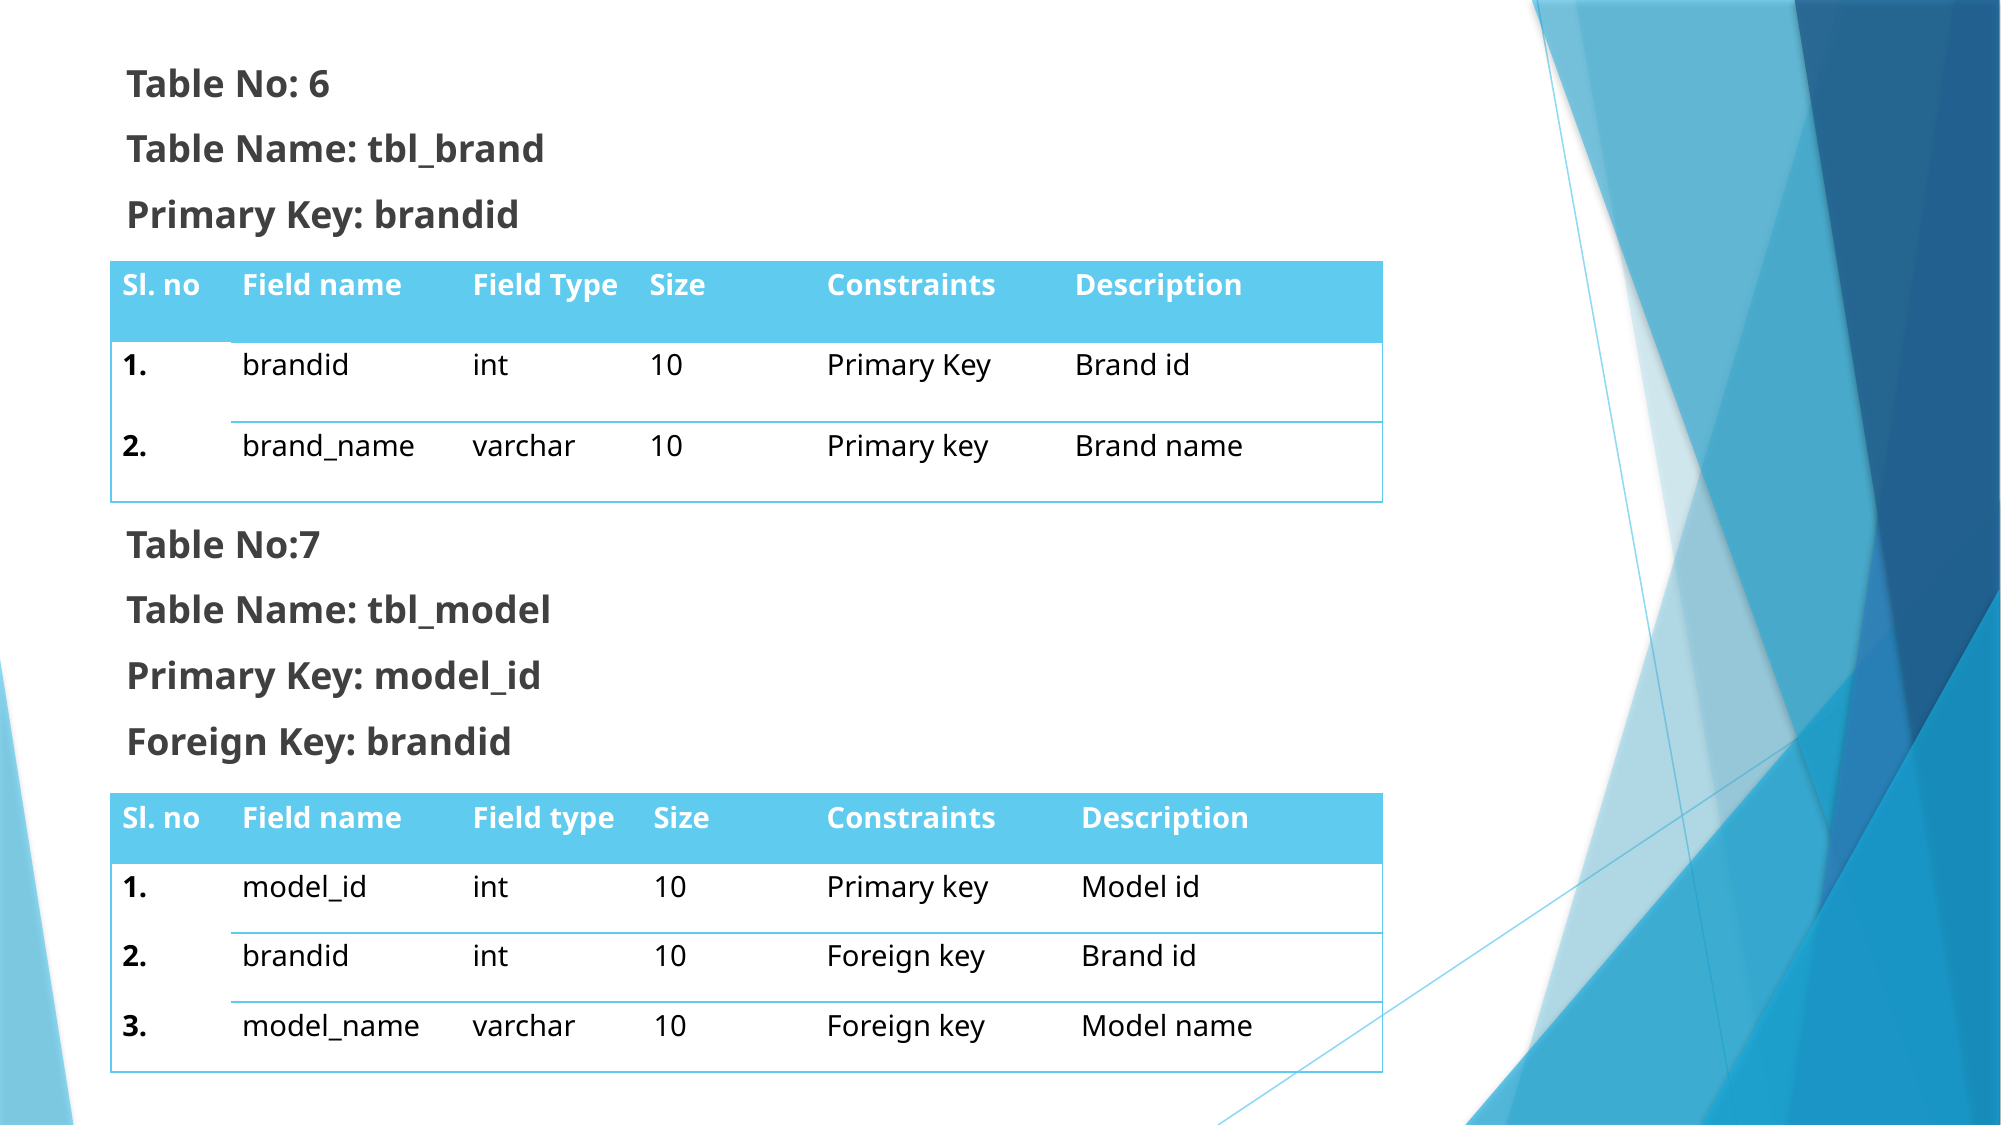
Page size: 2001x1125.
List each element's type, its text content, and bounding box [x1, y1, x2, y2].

table_header Size [642, 795, 815, 863]
table_header Field Type [461, 262, 638, 341]
table_cell Model id [1070, 864, 1382, 932]
table_cell 10 [642, 864, 815, 932]
table_cell Primary Key [816, 343, 1064, 421]
table_cell Brand name [1064, 423, 1382, 501]
table_header Constraints [815, 795, 1070, 863]
table_header Sl. no [112, 795, 231, 864]
table_header Size [638, 262, 816, 341]
table_cell 10 [642, 1003, 815, 1071]
table_cell 2. [112, 422, 231, 501]
table_cell model_id [231, 864, 461, 932]
table_header Field name [231, 795, 461, 863]
table_cell 1. [112, 342, 231, 422]
table_header Constraints [816, 262, 1064, 341]
table_cell int [461, 934, 642, 1001]
table_cell Model name [1070, 1003, 1382, 1071]
table_header Sl. no [112, 262, 231, 342]
table_cell Brand id [1070, 934, 1382, 1001]
table_cell 10 [638, 423, 816, 501]
table_cell 10 [642, 934, 815, 1001]
table_header Description [1064, 262, 1382, 341]
table_cell varchar [461, 423, 638, 501]
table_cell 1. [112, 864, 231, 933]
table_cell brand_name [231, 423, 461, 501]
table_cell Foreign key [815, 934, 1070, 1001]
table_header Description [1070, 795, 1382, 863]
table_cell Brand id [1064, 343, 1382, 421]
table_cell Foreign key [815, 1003, 1070, 1071]
table_header Field name [231, 262, 461, 341]
table_cell 2. [112, 933, 231, 1002]
table_cell Primary key [816, 423, 1064, 501]
table_cell int [461, 343, 638, 421]
table_cell varchar [461, 1003, 642, 1071]
table_cell brandid [231, 934, 461, 1001]
table_cell brandid [231, 343, 461, 421]
table_cell int [461, 864, 642, 932]
table_cell 3. [112, 1002, 231, 1071]
table_header Field type [461, 795, 642, 863]
table_cell 10 [638, 343, 816, 421]
table_cell model_name [231, 1003, 461, 1071]
table_cell Primary key [815, 864, 1070, 932]
list Table No: 6 Table Name: tbl_brand Primary Key: brandid Table No:7 Table Name: tbl_model Primary Key: model_id Foreign Key: brandid [111, 52, 1522, 1072]
